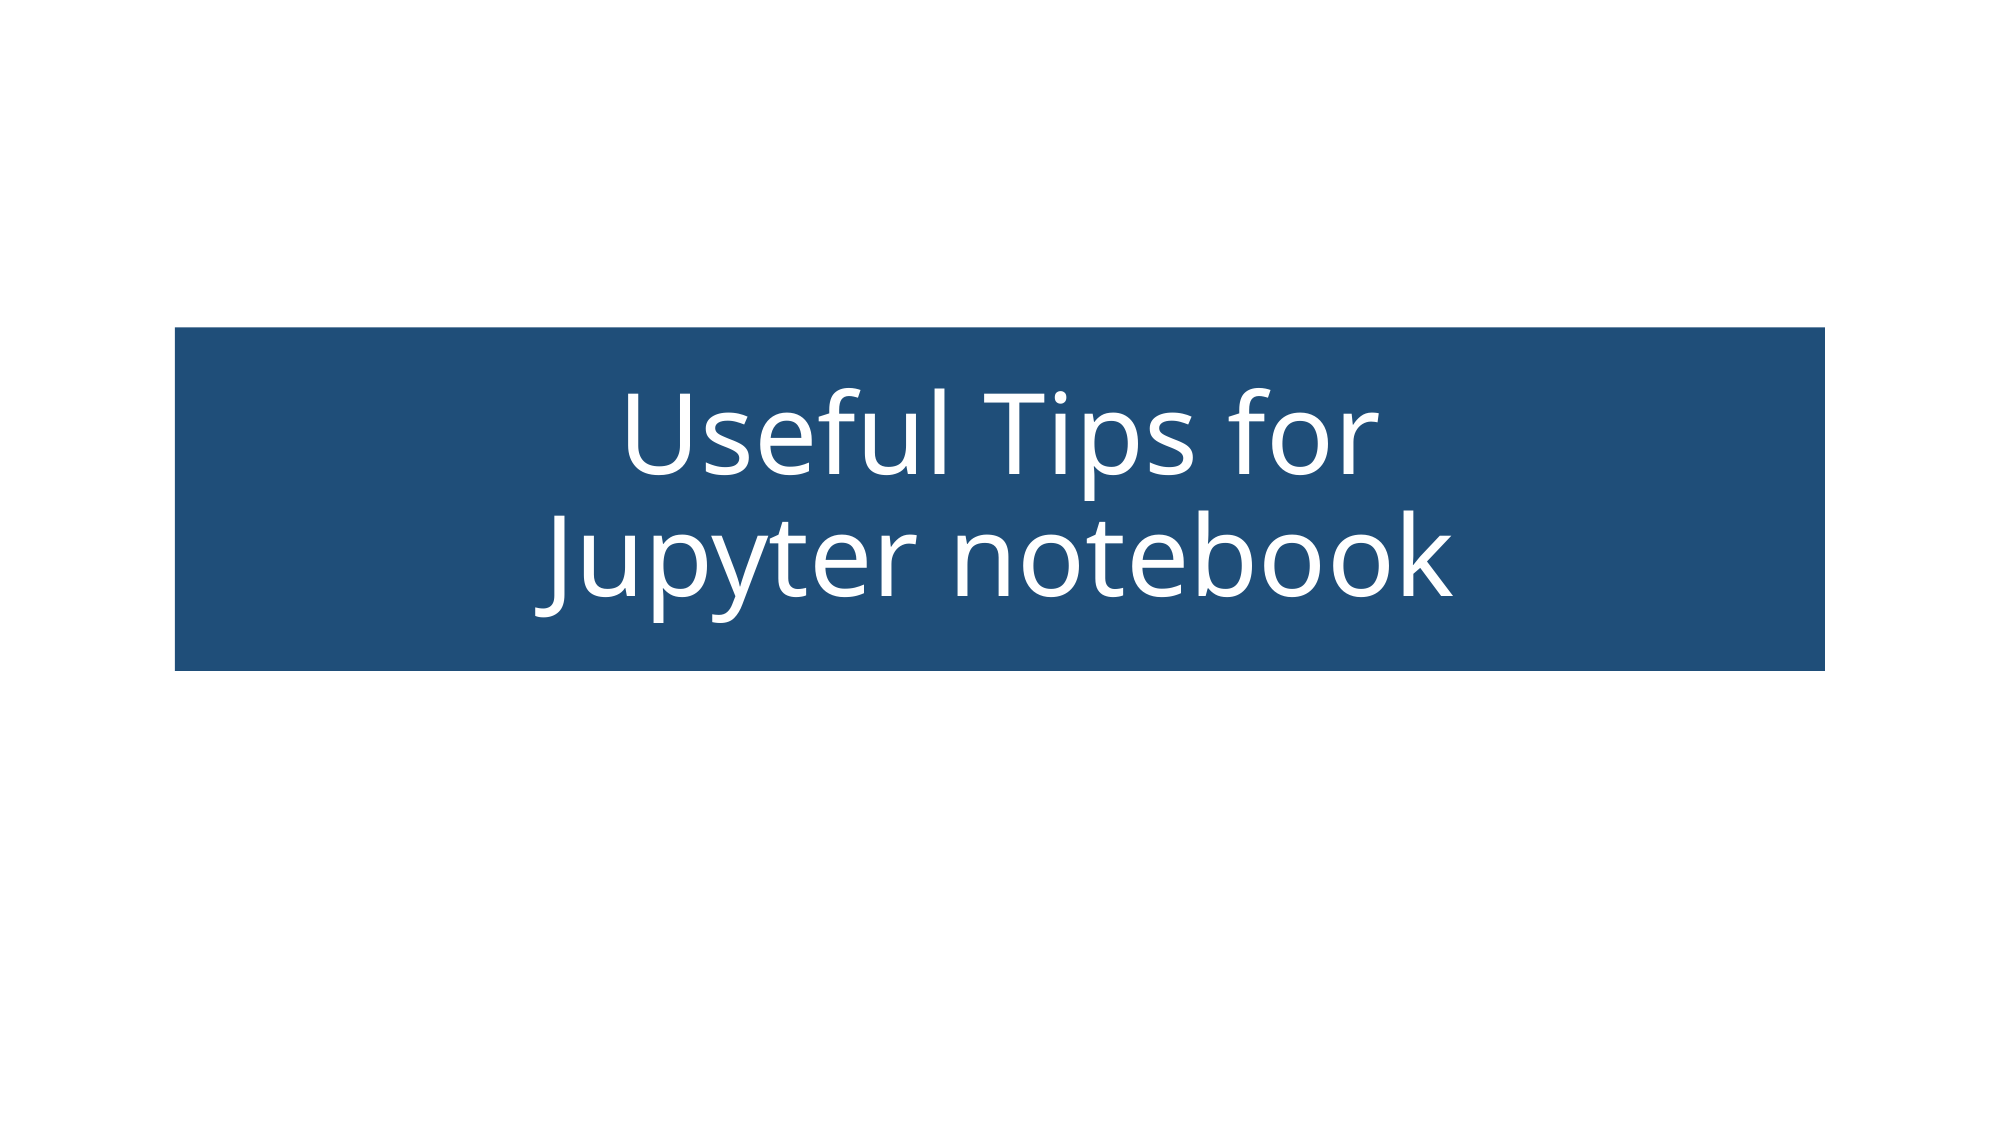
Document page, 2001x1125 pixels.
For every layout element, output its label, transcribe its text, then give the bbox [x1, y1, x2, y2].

title Useful Tips for Jupyter notebook [174, 327, 1825, 671]
